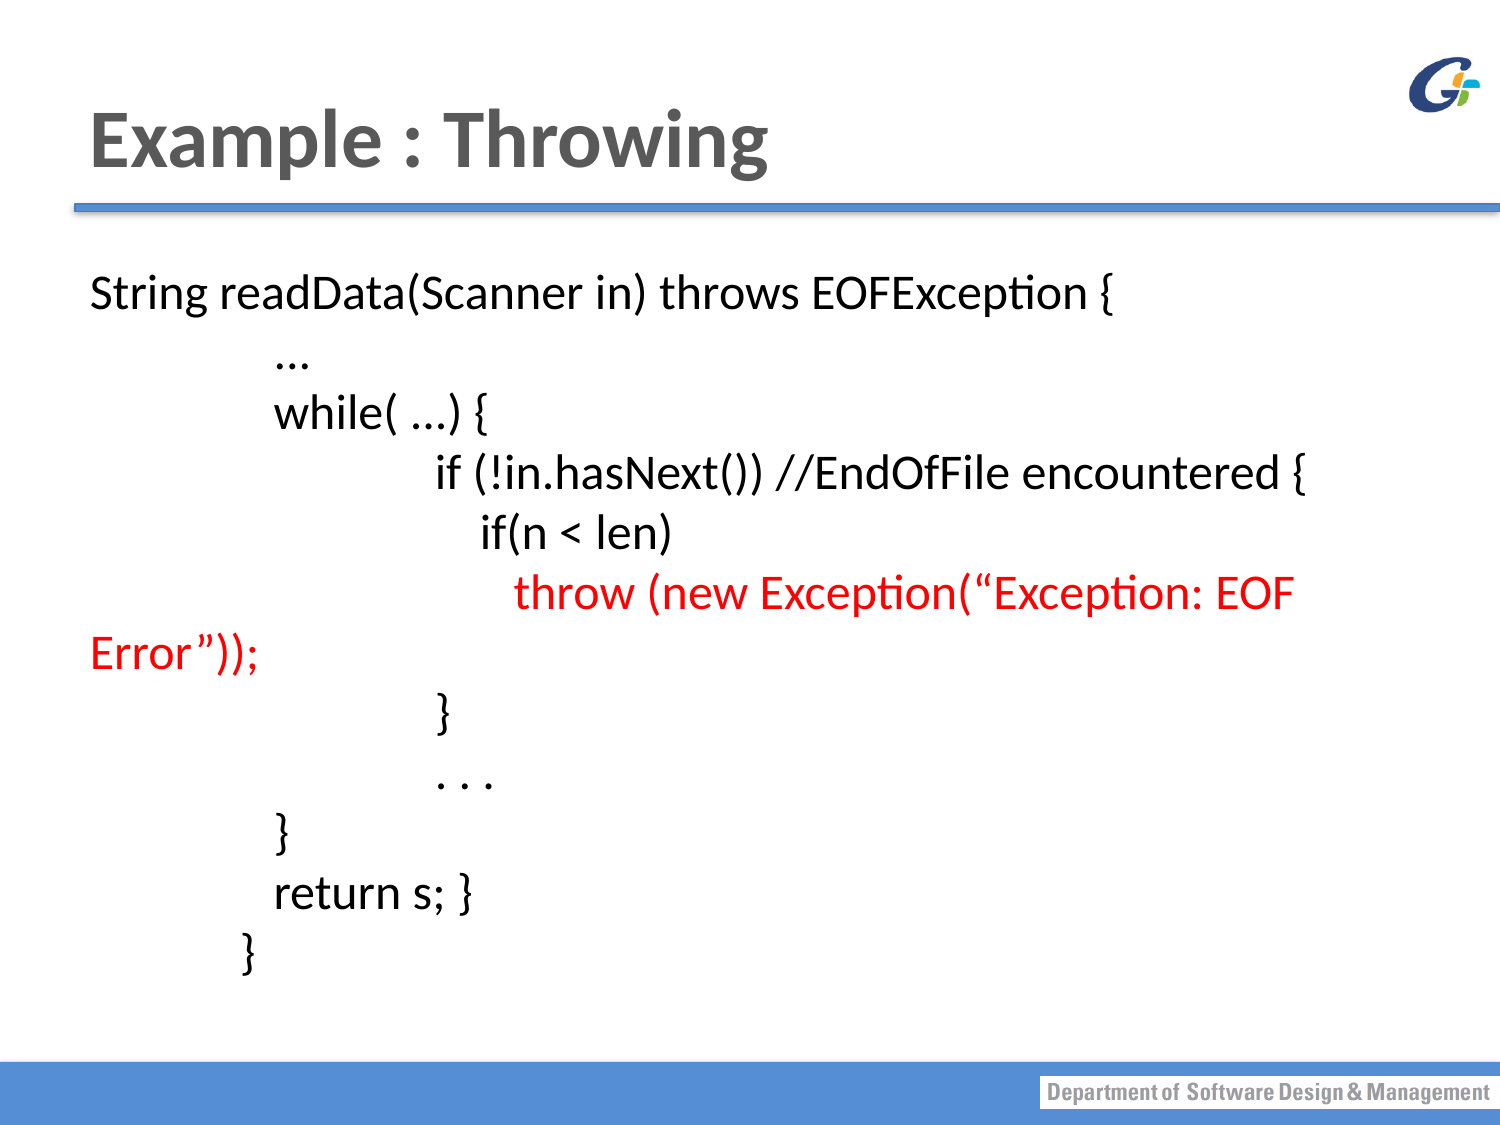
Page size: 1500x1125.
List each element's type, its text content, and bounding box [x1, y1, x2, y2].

picture [1401, 50, 1482, 115]
text_box String readData(Scanner in) throws EOFException { ... while( ...) { if (!in.hasNext()) //EndOfFile encountered { if(n < len) throw (new Exception(“Exception: EOF Error”)); } . . . } return s; } } [74, 252, 1382, 988]
title Example : Throwing [75, 76, 1425, 225]
picture [1040, 1076, 1500, 1109]
